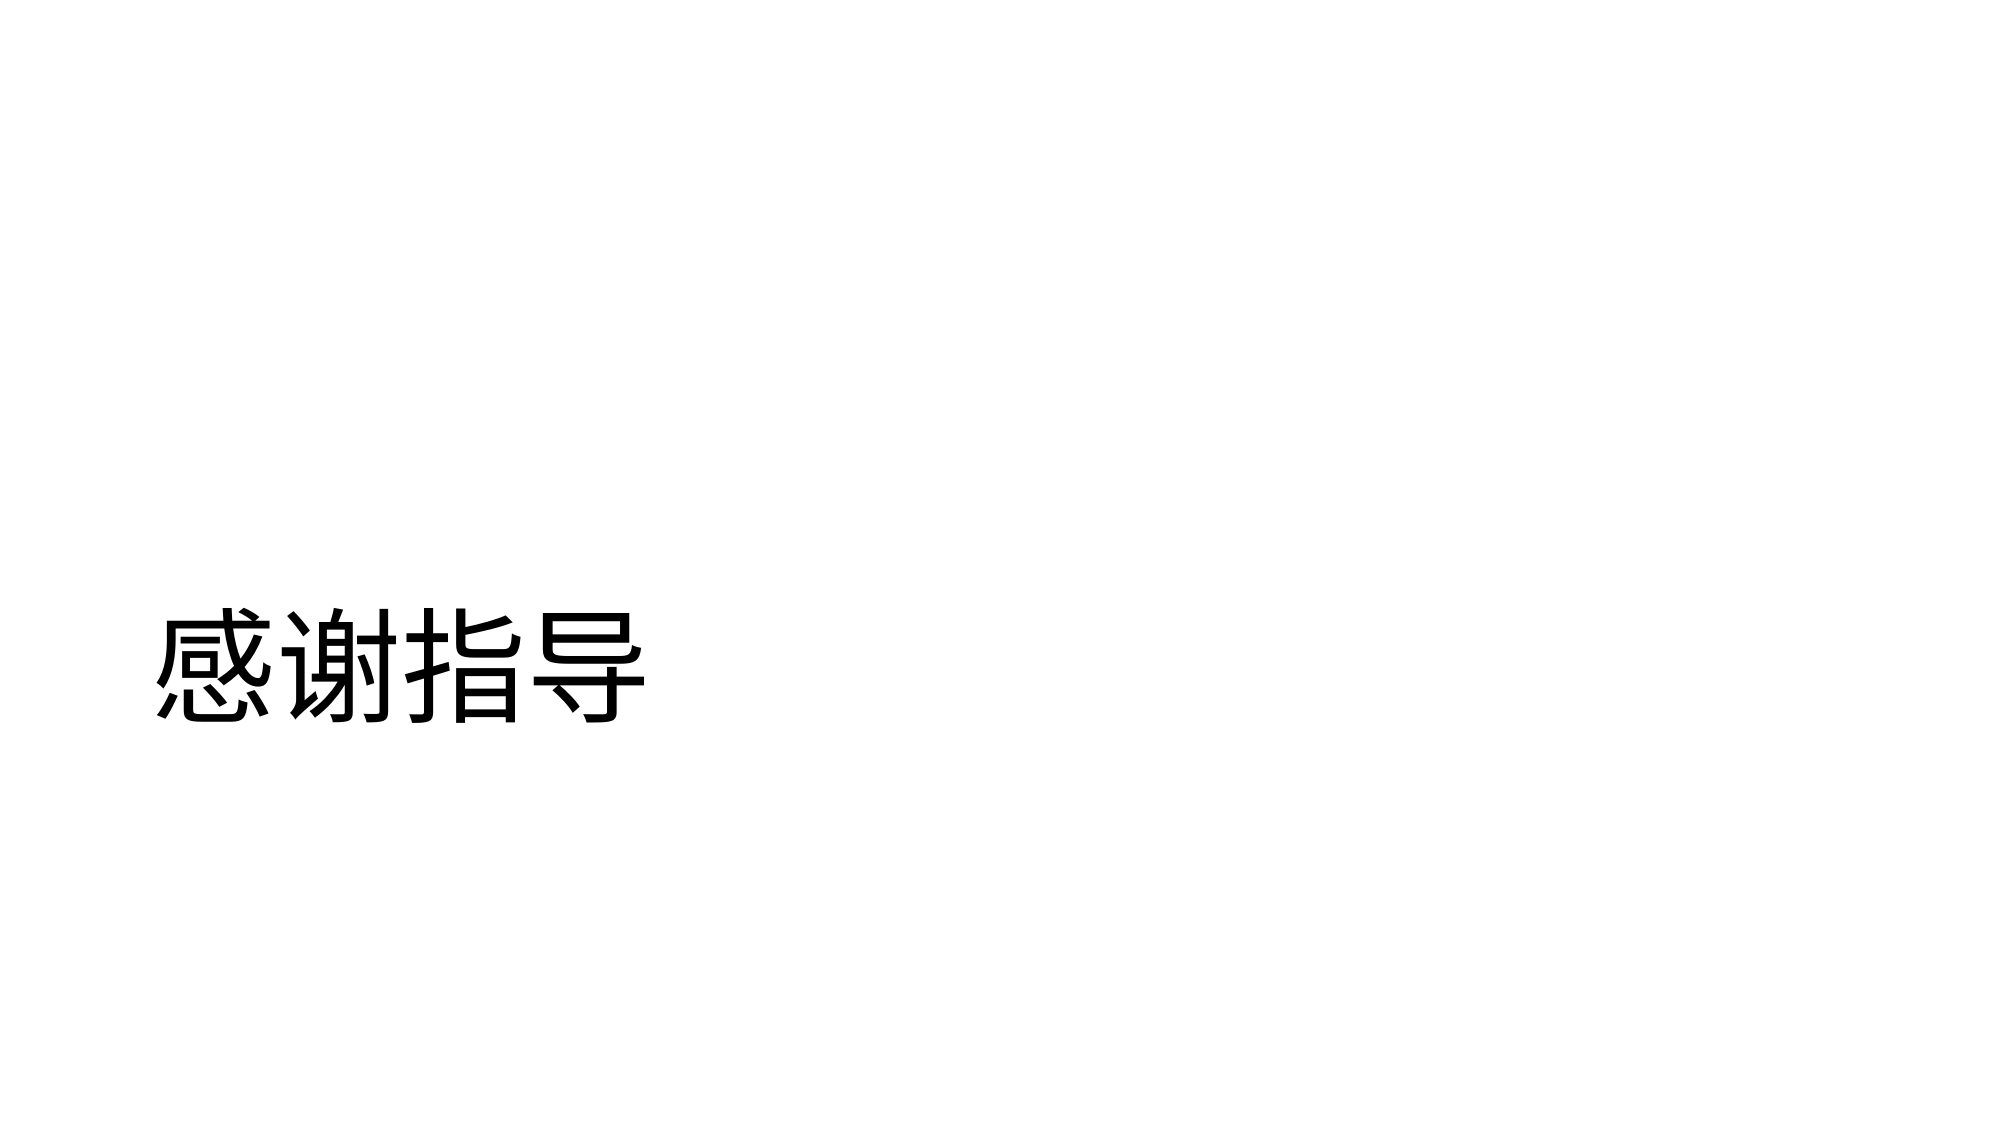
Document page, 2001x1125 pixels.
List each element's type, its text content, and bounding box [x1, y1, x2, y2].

title 感谢指导 [136, 280, 1862, 749]
